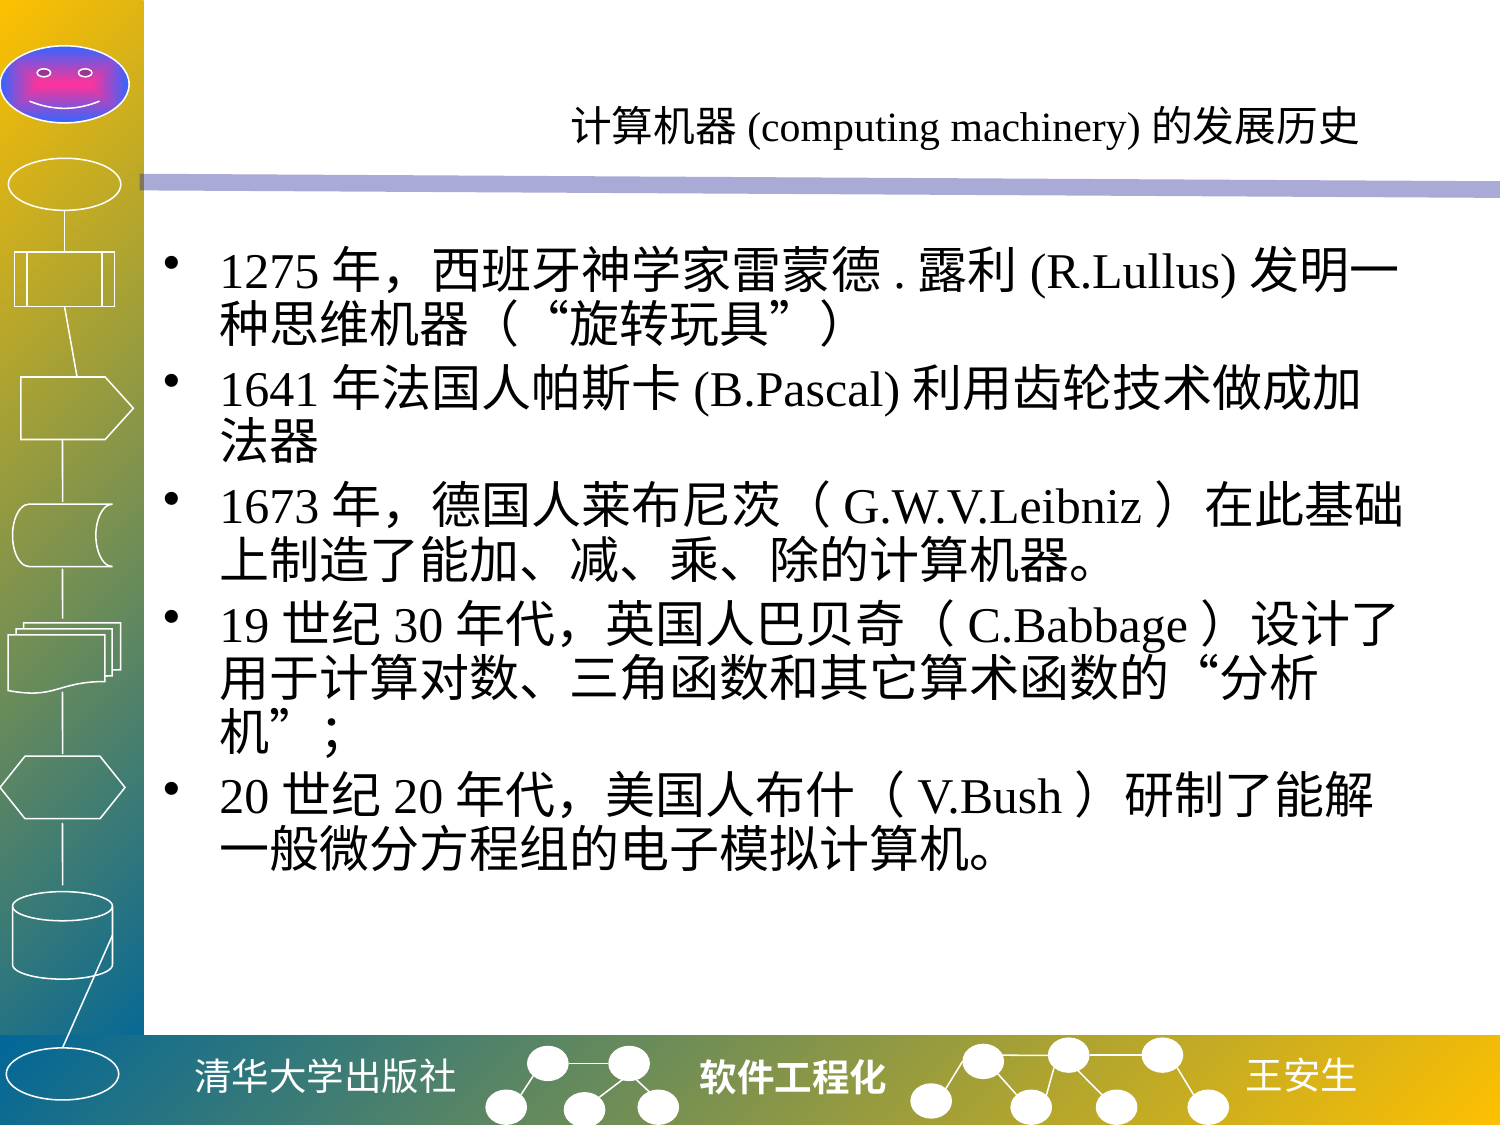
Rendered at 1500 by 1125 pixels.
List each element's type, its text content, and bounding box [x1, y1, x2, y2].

list 1275年，西班牙神学家雷蒙德.露利(R.Lullus)发明一种思维机器（“旋转玩具”） 1641年法国人帕斯卡(B.Pascal)利用齿轮技术做成加法器 1673年，德国人莱布尼茨（G.W.V.Leibniz）在此基础上制造了能加、减、乘、除的计算机器。 19世纪30年代，英国人巴贝奇（C.Babbage）设计了用于计算对数、三角函数和其它算术函数的“分析机”； 20世纪20年代，美国人布什（V.Bush）研制了能解一般微分方程组的电子模拟计算机。 [147, 237, 1424, 913]
title 计算机器(computing machinery)的发展历史 [37, 49, 1376, 201]
